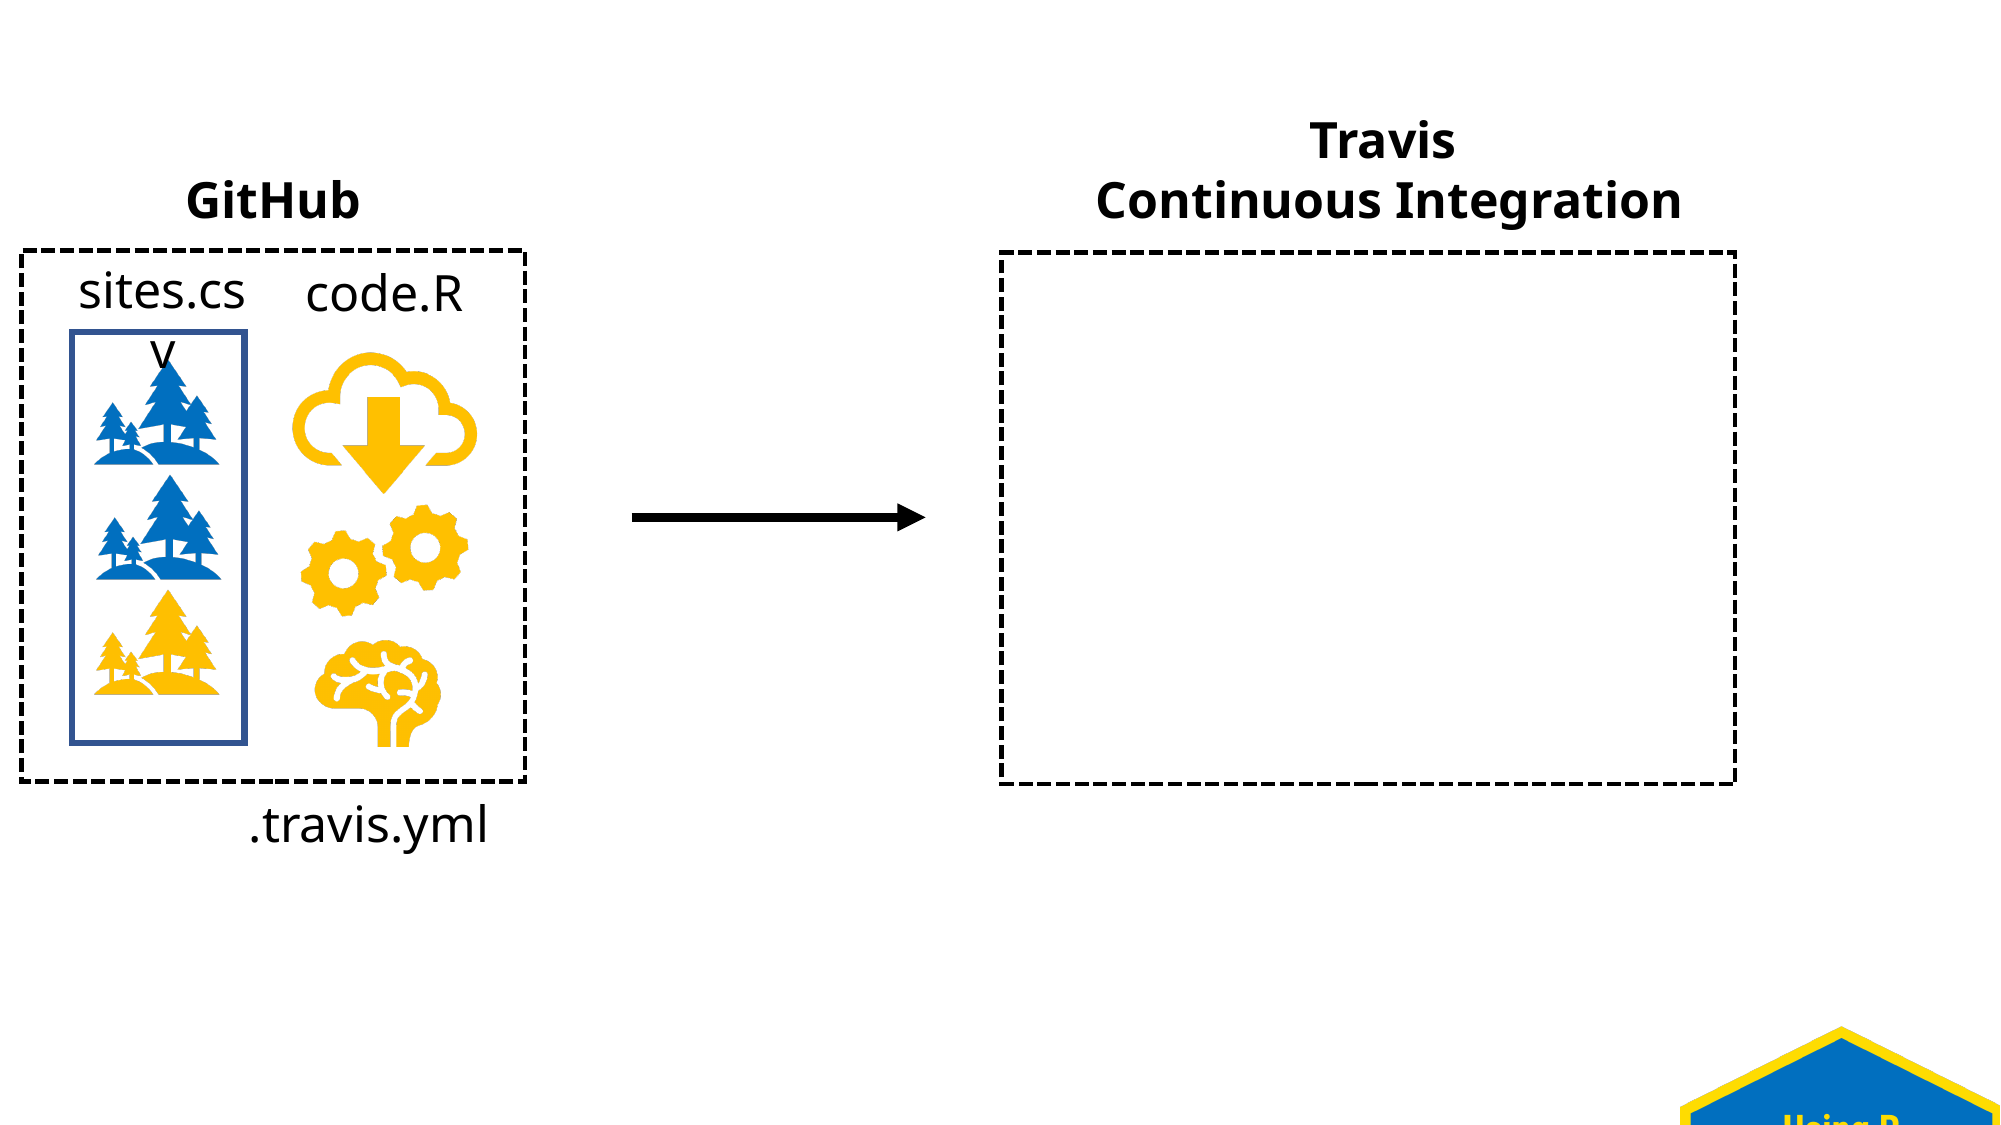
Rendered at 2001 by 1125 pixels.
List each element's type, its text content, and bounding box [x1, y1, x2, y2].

picture [250, 326, 519, 769]
text_box Travis Continuous Integration [1080, 100, 1699, 236]
text_box GitHub [162, 161, 385, 237]
text_box .travis.yml [230, 784, 508, 860]
picture [1680, 1026, 2000, 1125]
text_box [1001, 252, 1736, 785]
picture [88, 343, 227, 710]
text_box code.R [273, 253, 496, 329]
text_box [21, 250, 526, 783]
